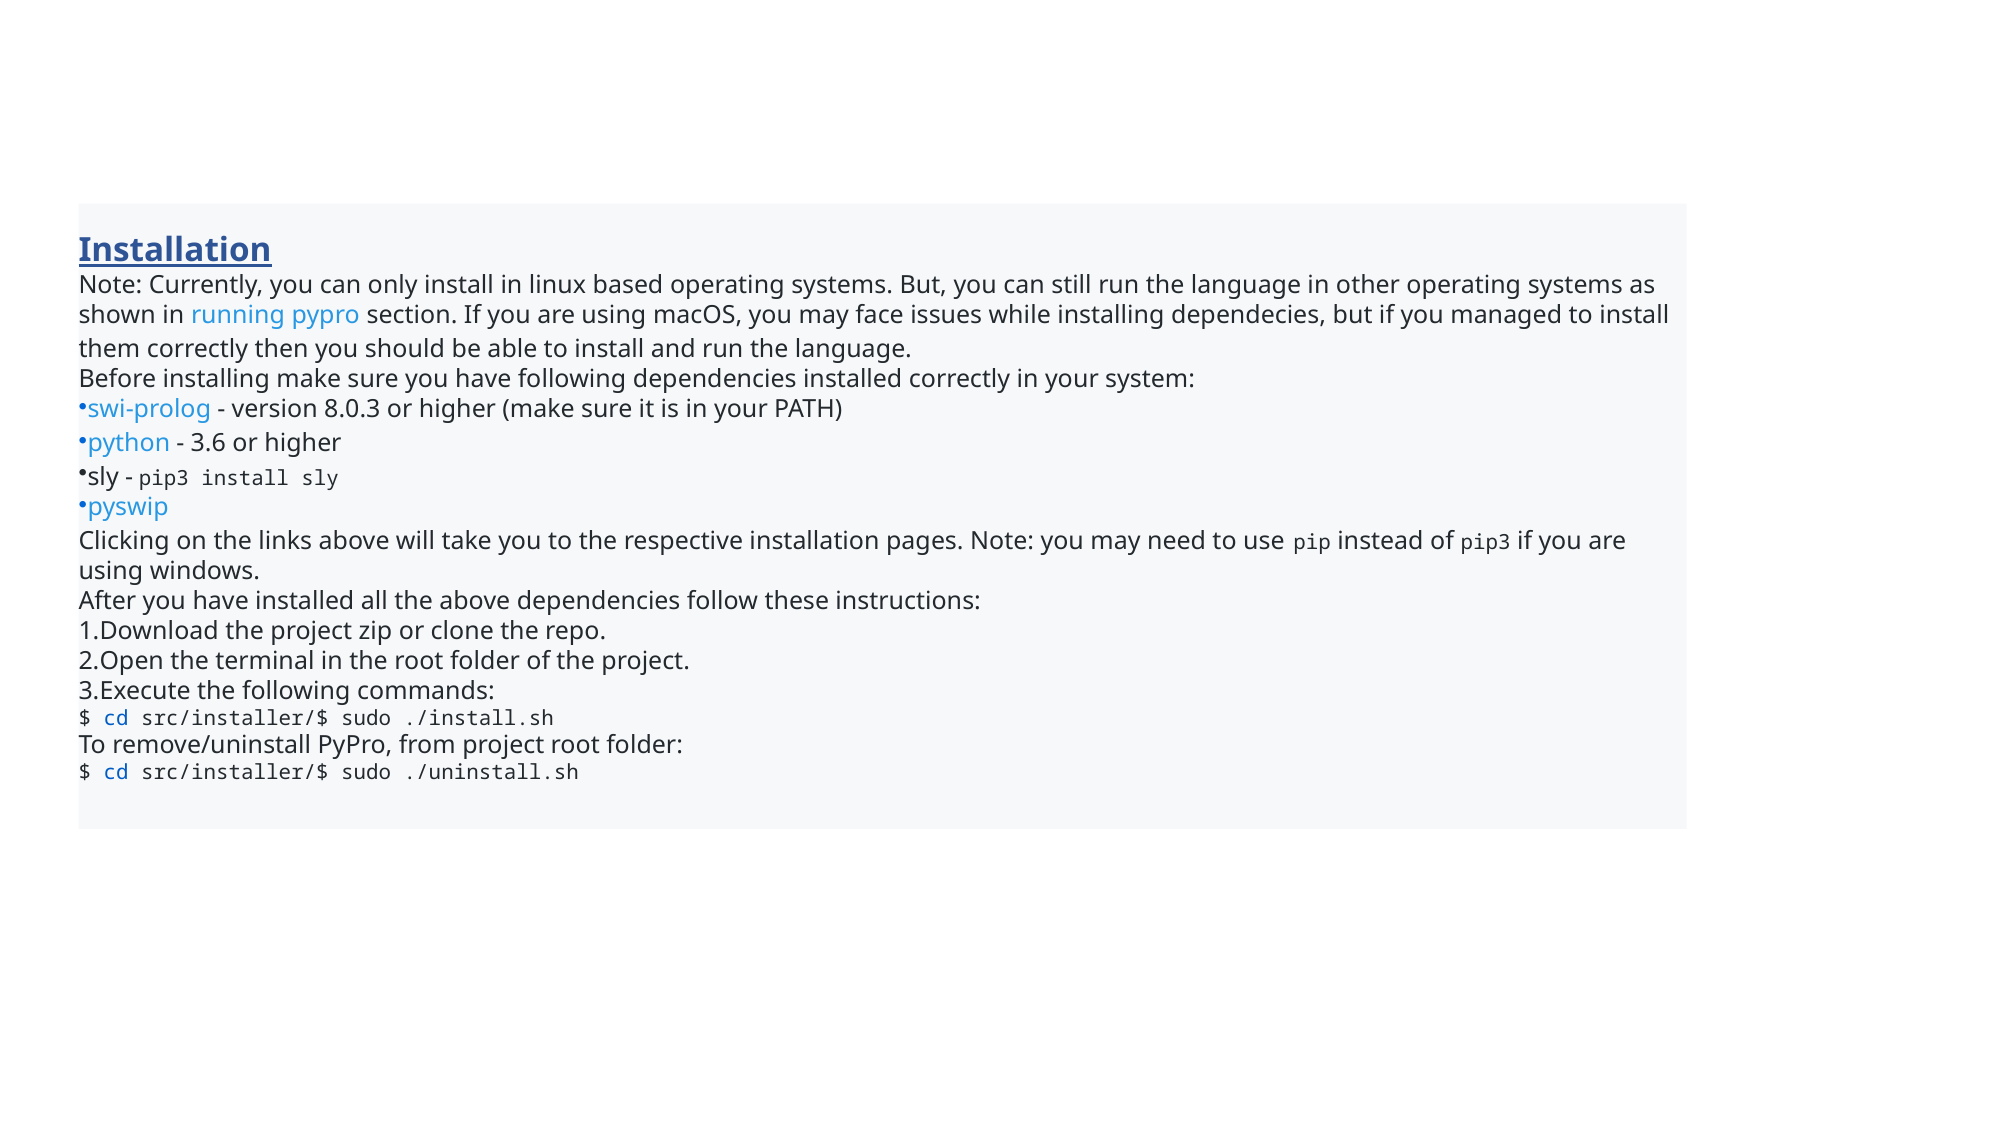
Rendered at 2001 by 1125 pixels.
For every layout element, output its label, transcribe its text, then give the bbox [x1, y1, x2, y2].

text_box Installation Note: Currently, you can only install in linux based operating systems. But, you can still run the language in other operating systems as shown in running pypro section. If you are using macOS, you may face issues while installing dependecies, but if you managed to install them correctly then you should be able to install and run the language. Before installing make sure you have following dependencies installed correctly in your system: swi-prolog - version 8.0.3 or higher (make sure it is in your PATH) python - 3.6 or higher sly - pip3 install sly pyswip Clicking on the links above will take you to the respective installation pages. Note: you may need to use pip instead of pip3 if you are using windows. After you have installed all the above dependencies follow these instructions: Download the project zip or clone the repo. Open the terminal in the root folder of the project. Execute the following commands: $ cd src/installer/$ sudo ./install.sh To remove/uninstall PyPro, from project root folder: $ cd src/installer/$ sudo ./uninstall.sh [78, 203, 1687, 829]
